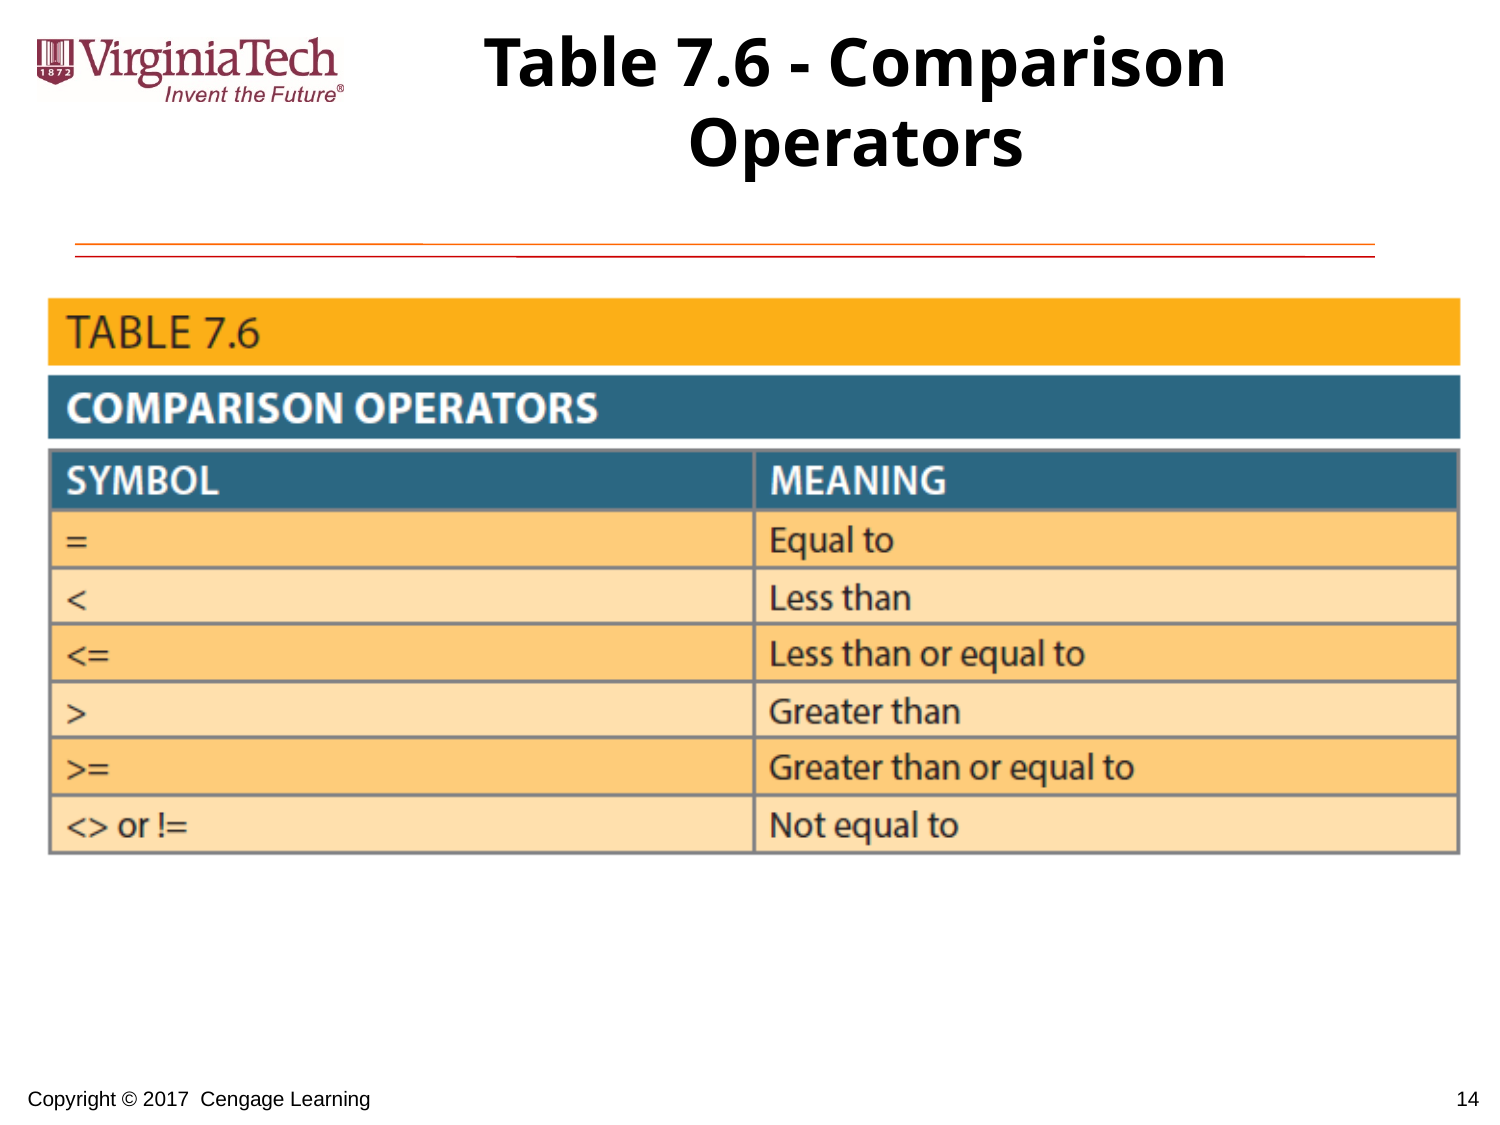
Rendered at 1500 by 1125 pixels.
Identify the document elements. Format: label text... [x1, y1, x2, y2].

text_box 14 [1441, 1077, 1500, 1116]
picture [37, 37, 344, 102]
picture [37, 262, 1500, 888]
text_box Table 7.6 - Comparison Operators [350, 12, 1363, 200]
text_box Copyright © 2017 Cengage Learning [12, 1078, 488, 1116]
